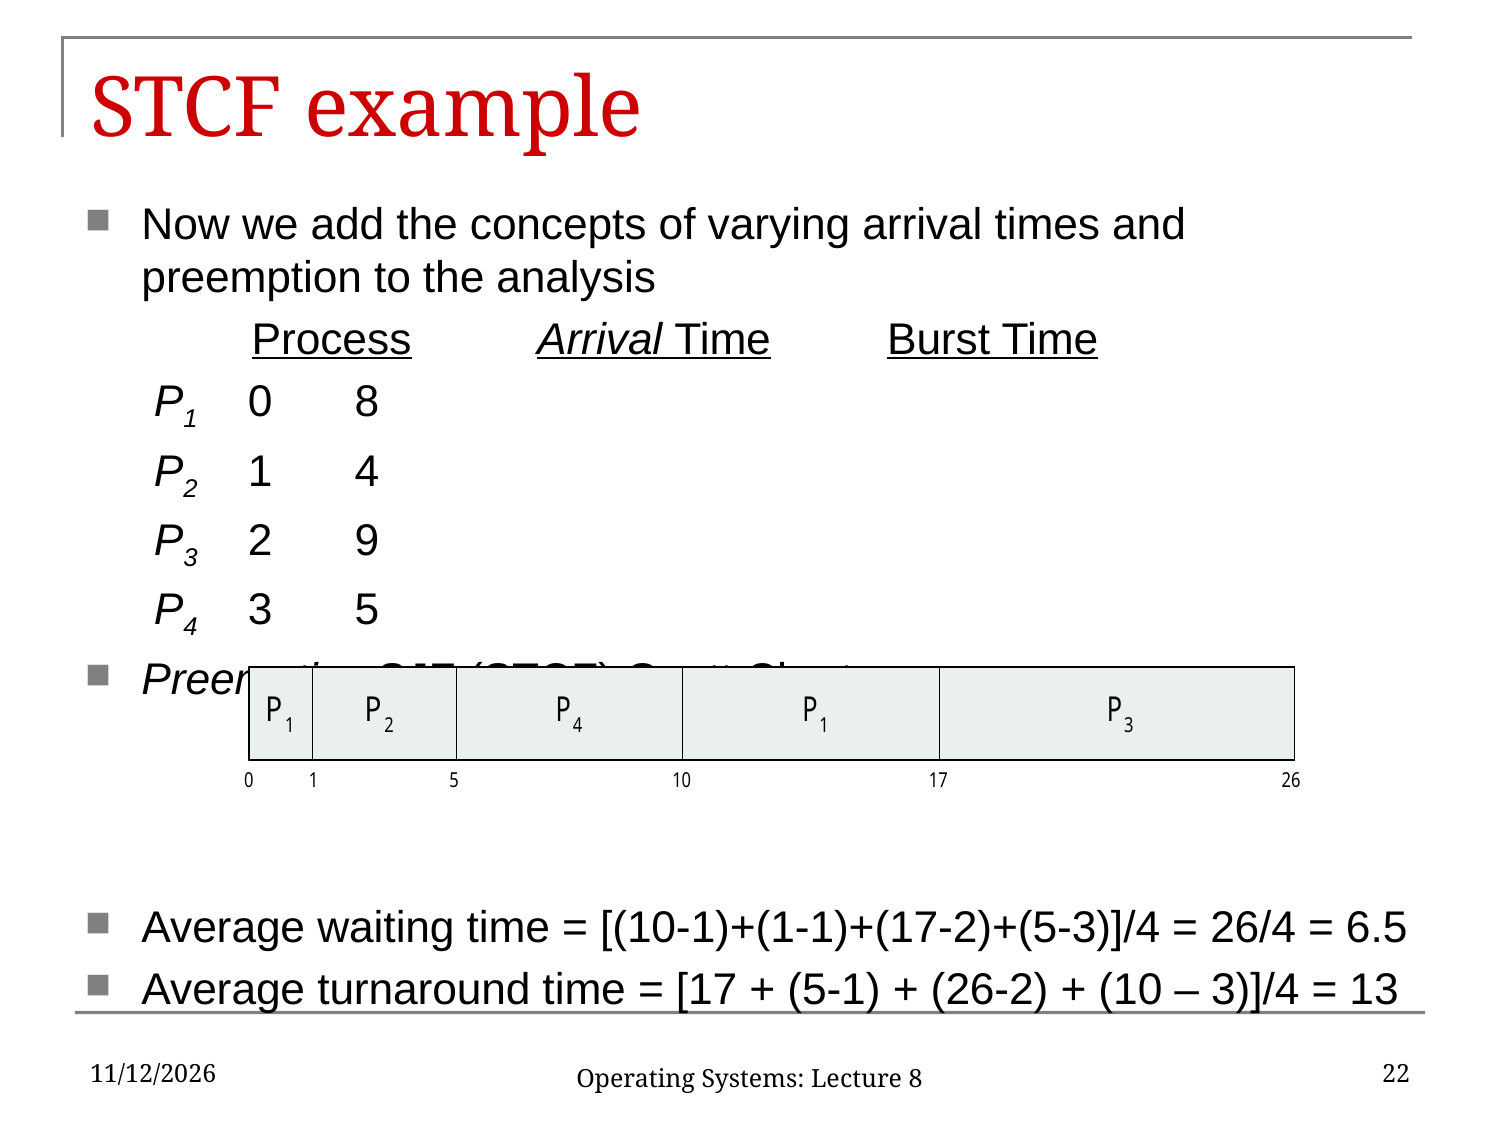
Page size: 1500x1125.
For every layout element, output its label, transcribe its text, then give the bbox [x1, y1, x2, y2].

footer Operating Systems: Lecture 8 [512, 1024, 988, 1101]
slide_number 22 [1074, 1023, 1426, 1100]
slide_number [74, 1023, 426, 1100]
title STCF example [75, 45, 1425, 163]
list Now we add the concepts of varying arrival times and preemption to the analysis ProcessA arri Arrival TimeT Burst Time P1 0 8 P2 1 4 P3 2 9 P4 3 5 Preemptive SJF (STCF) Gantt Chart Average waiting time = [(10-1)+(1-1)+(17-2)+(5-3)]/4 = 26/4 = 6.5 Average turnaround time = [17 + (5-1) + (26-2) + (10 – 3)]/4 = 13 [75, 187, 1425, 1038]
picture [236, 662, 1310, 794]
